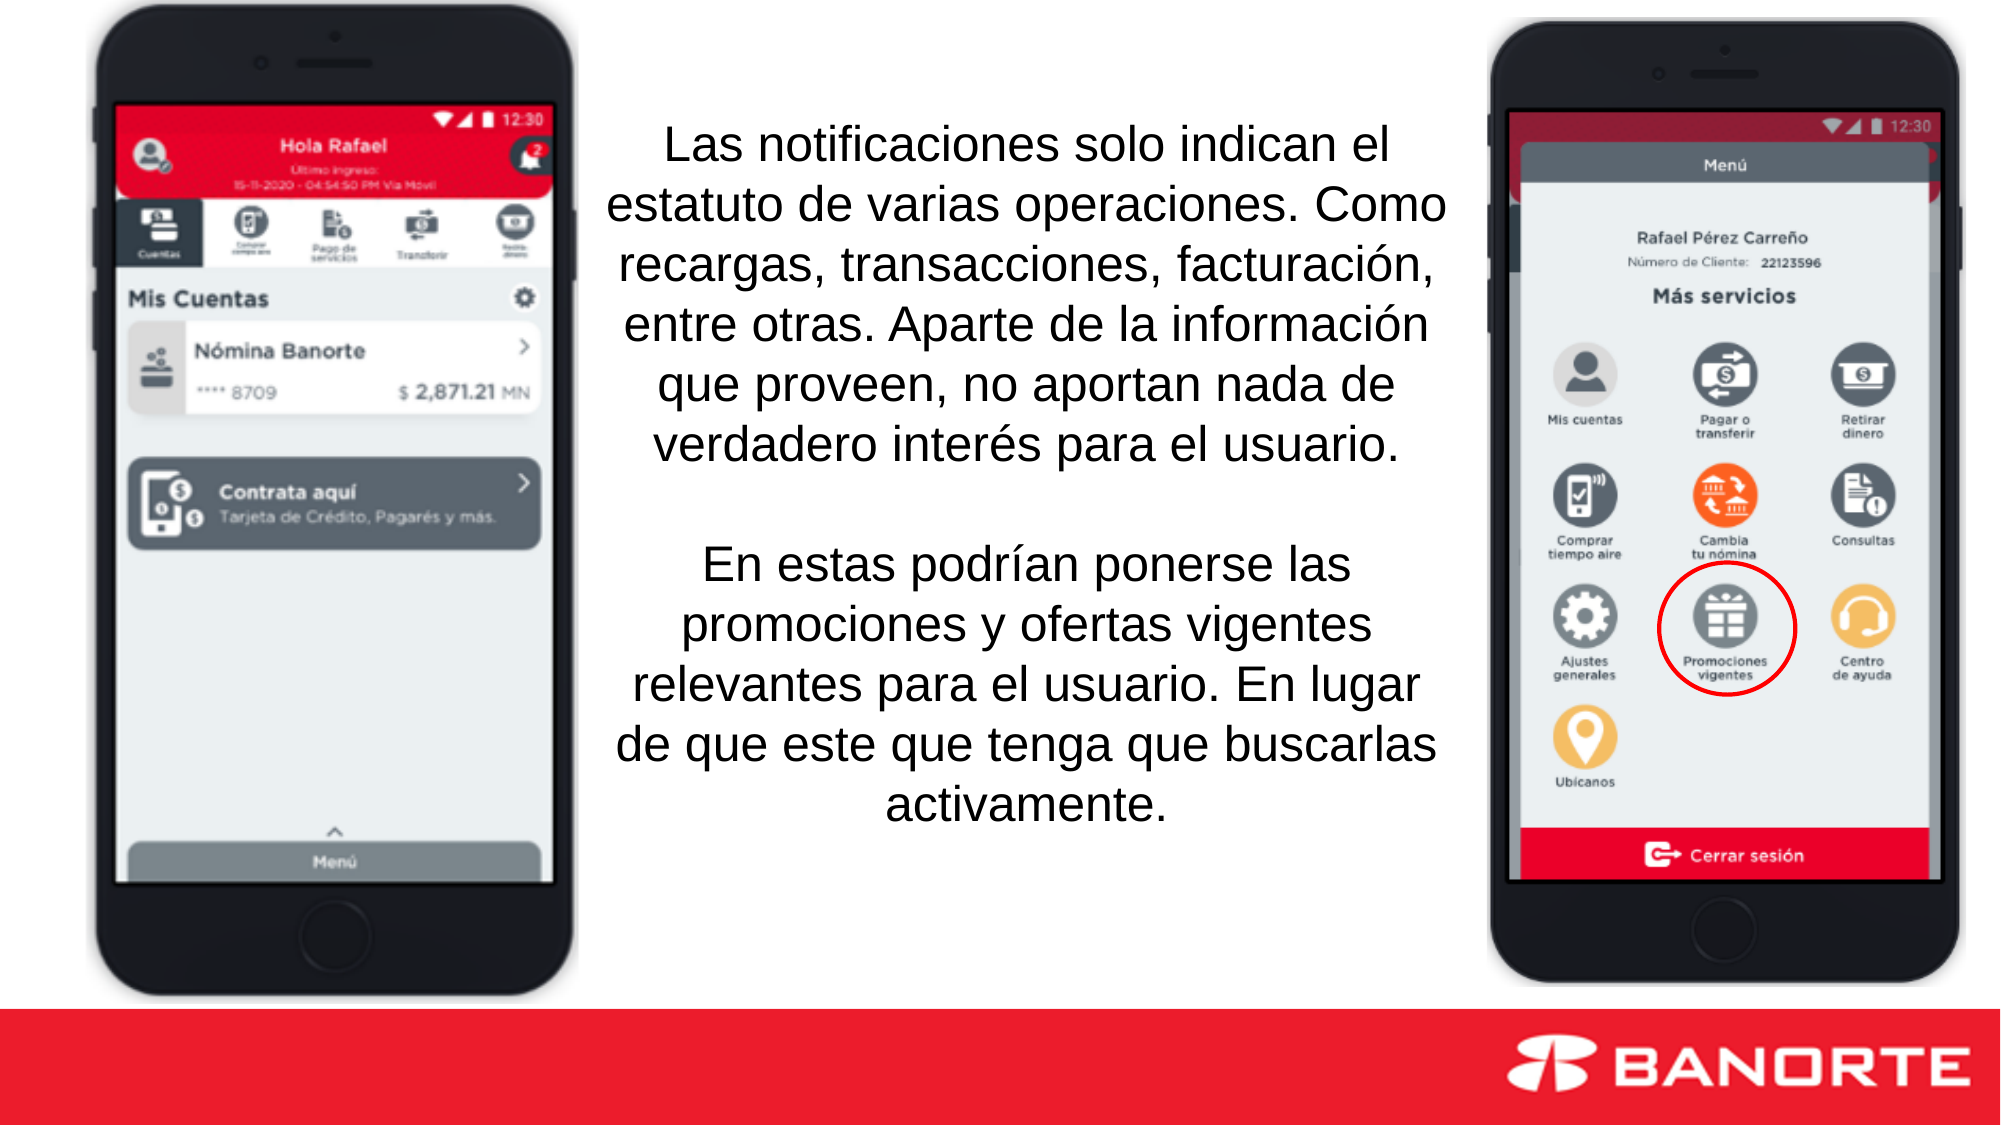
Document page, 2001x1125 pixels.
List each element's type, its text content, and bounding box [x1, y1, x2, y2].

picture [0, 0, 2001, 1125]
text_box Las notificaciones solo indican el estatuto de varias operaciones. Como recargas, transacciones, facturación, entre otras. Aparte de la información que proveen, no aportan nada de verdadero interés para el usuario. En estas podrían ponerse las promociones y ofertas vigentes relevantes para el usuario. En lugar de que este que tenga que buscarlas activamente. [596, 103, 1464, 900]
